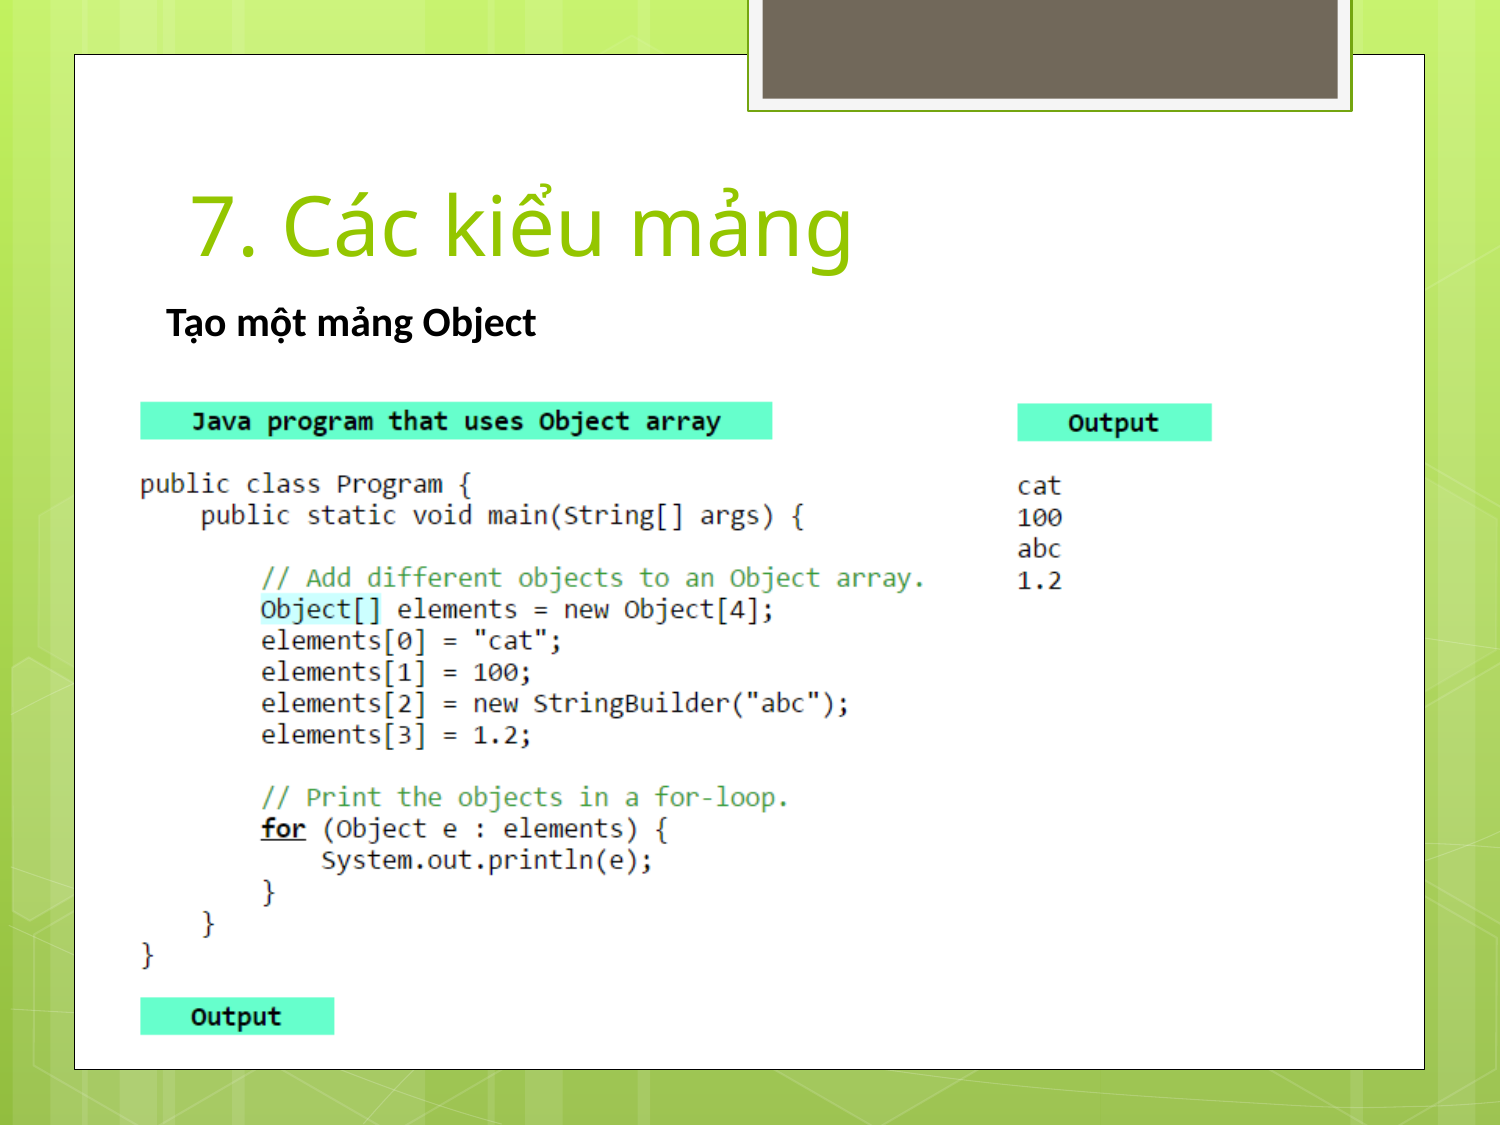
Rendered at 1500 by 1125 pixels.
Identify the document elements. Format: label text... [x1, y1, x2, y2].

picture [124, 399, 940, 1054]
text_box Tạo một mảng Object [151, 287, 553, 353]
title 7. Các kiểu mảng [174, 137, 1328, 281]
picture [999, 399, 1326, 616]
